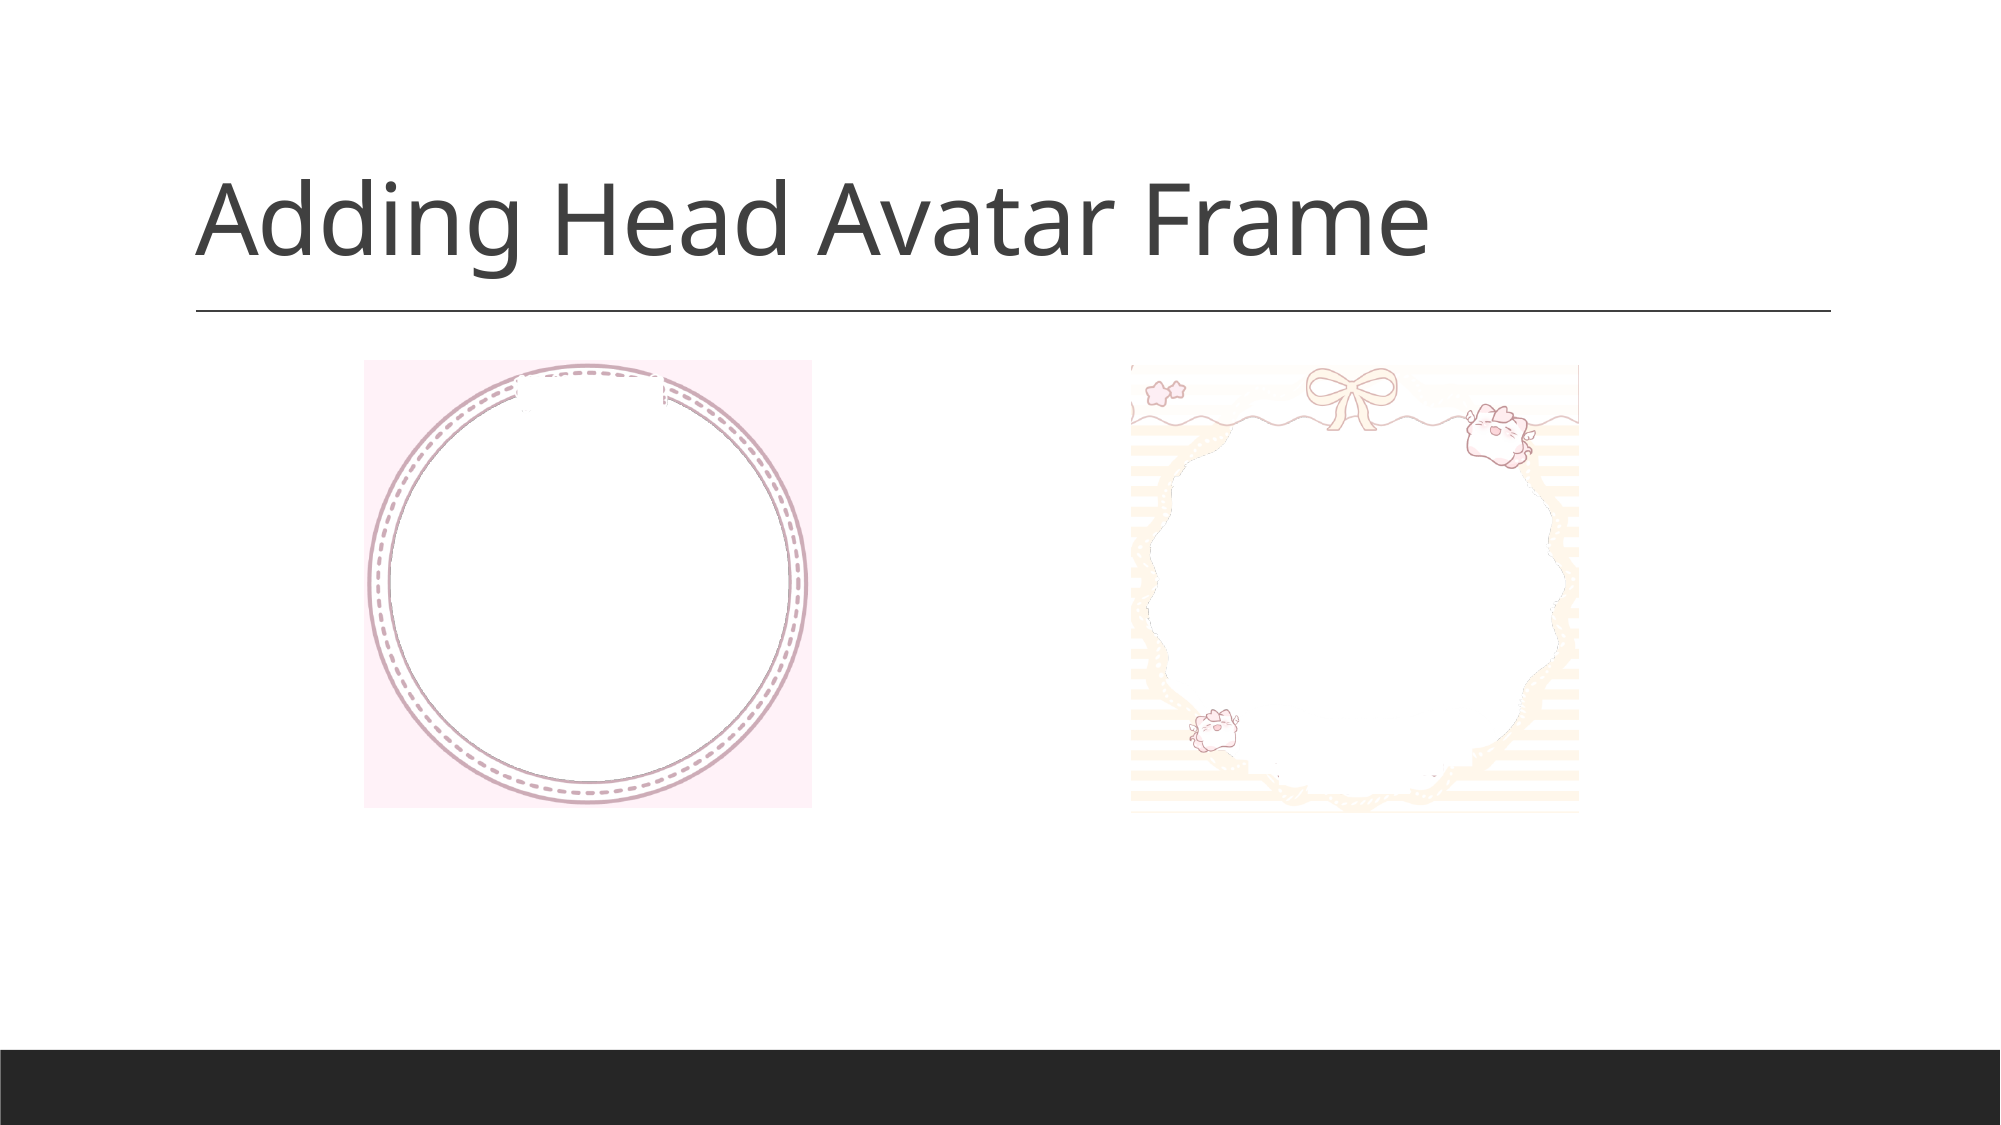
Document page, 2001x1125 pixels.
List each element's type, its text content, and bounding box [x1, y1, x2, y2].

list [1131, 365, 1580, 814]
title Adding Head Avatar Frame [180, 47, 1830, 285]
picture [363, 360, 812, 809]
